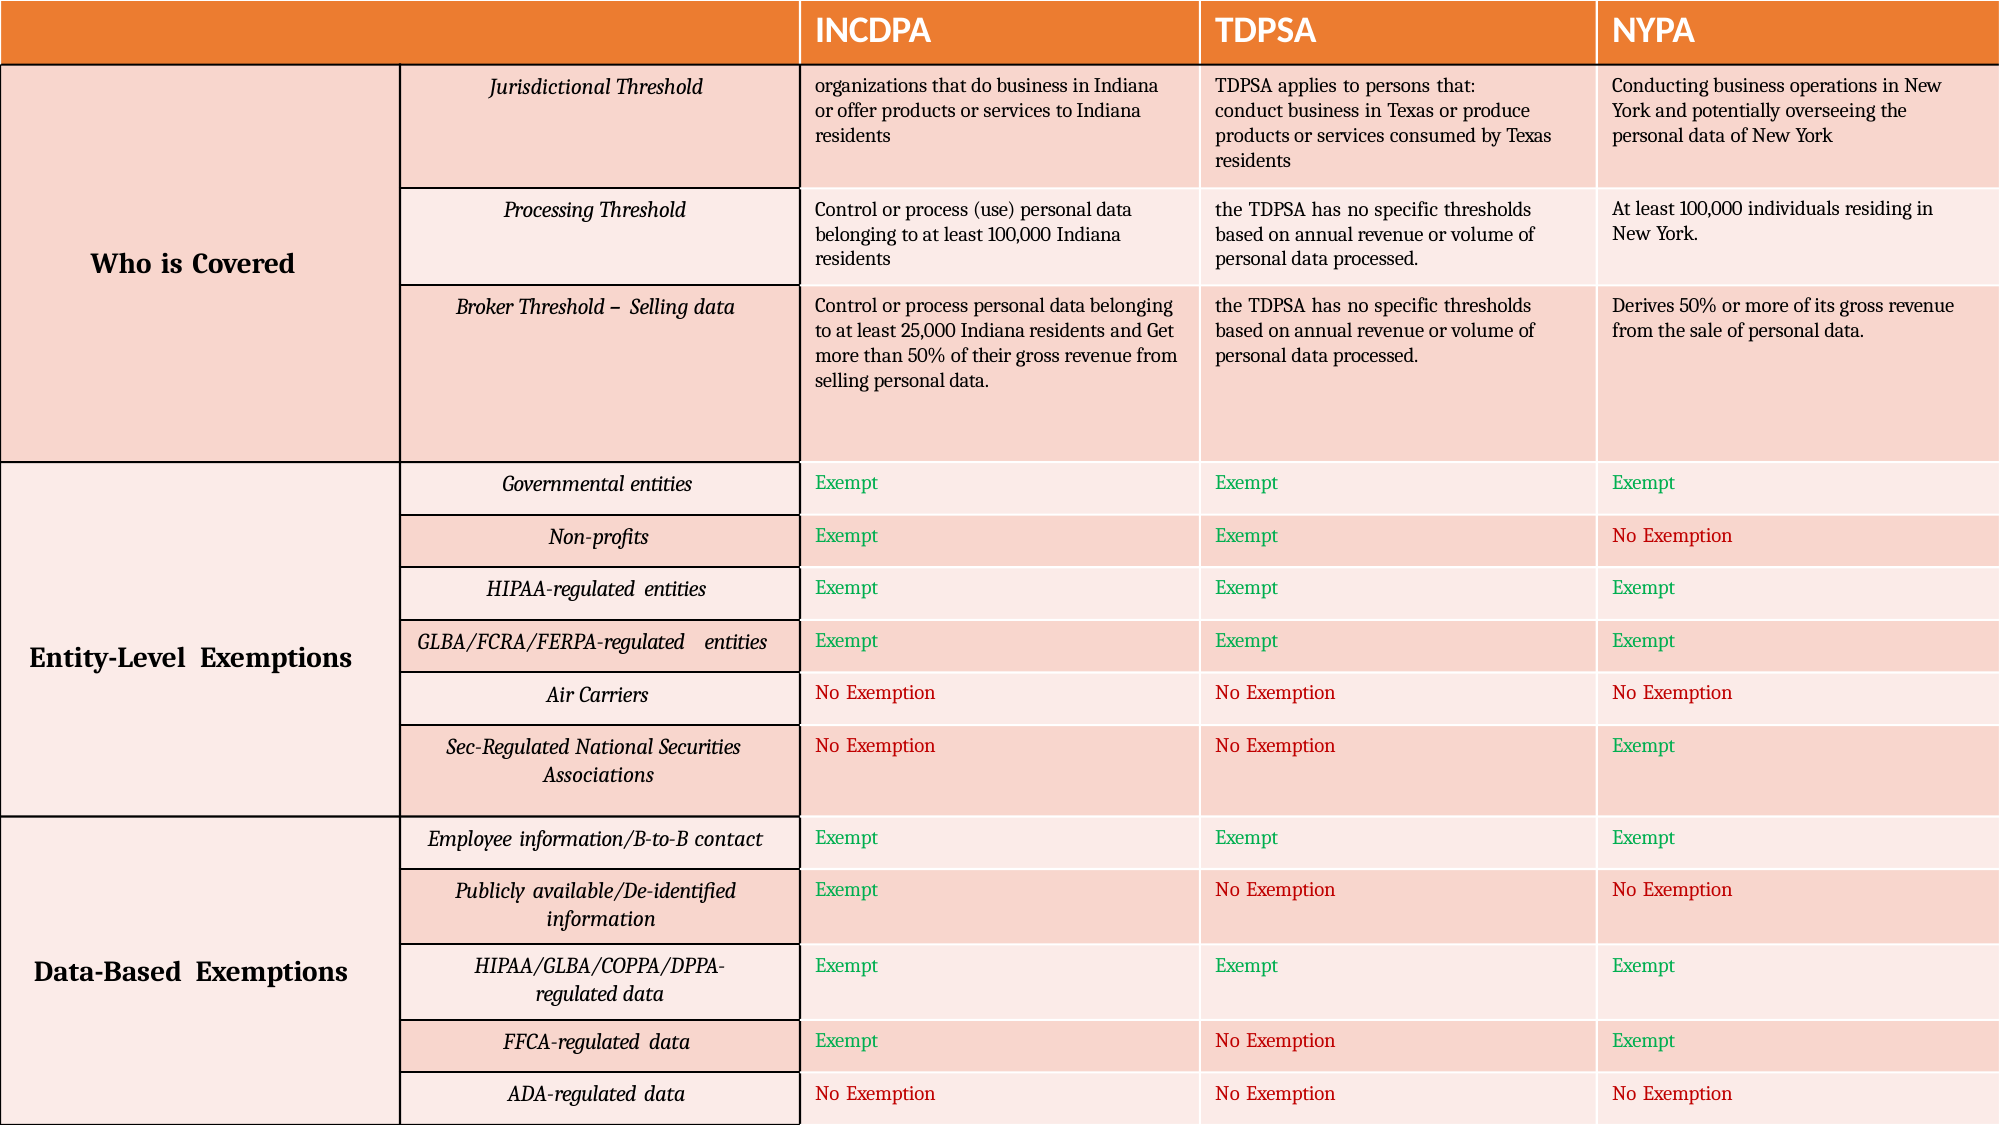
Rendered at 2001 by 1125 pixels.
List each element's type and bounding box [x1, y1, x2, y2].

text_box [0, 0, 2000, 1125]
